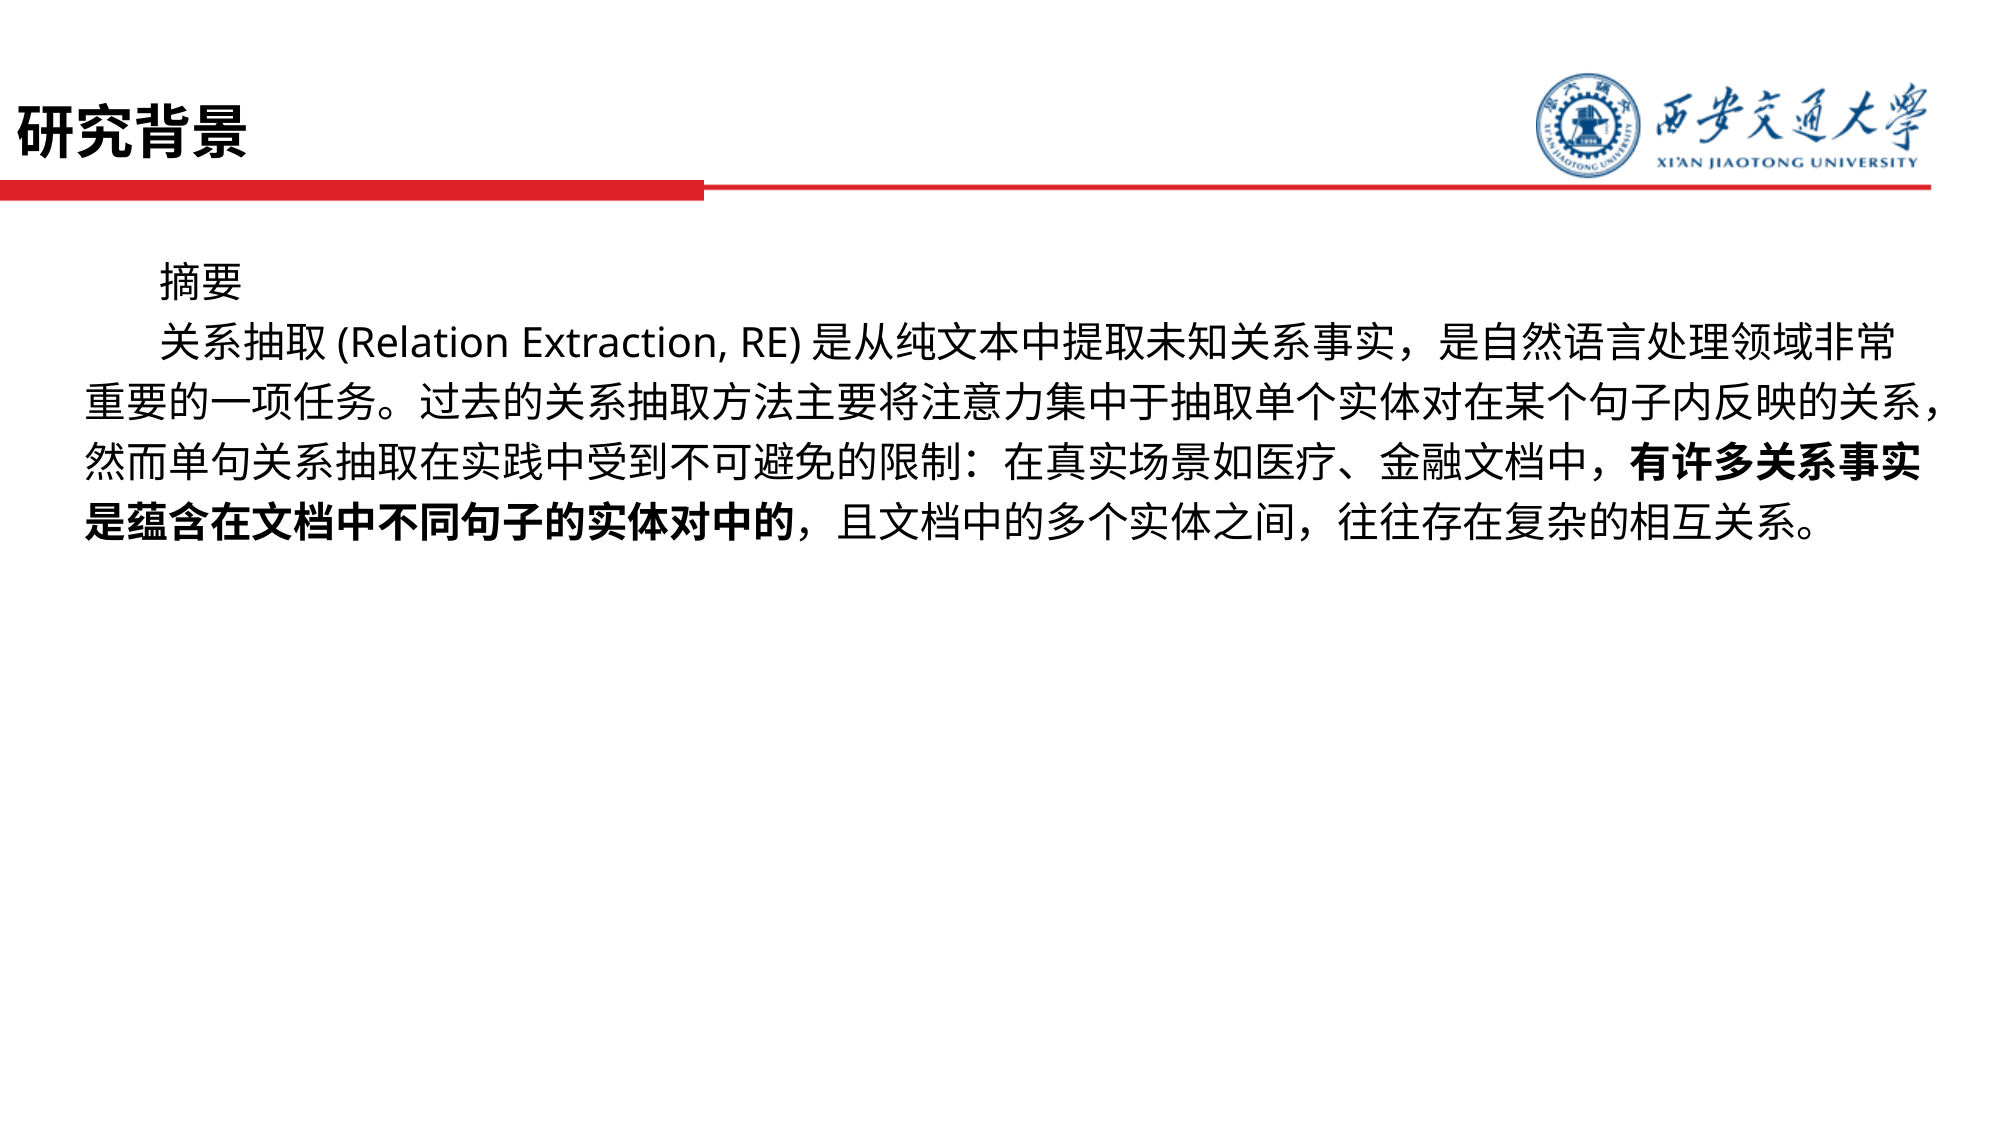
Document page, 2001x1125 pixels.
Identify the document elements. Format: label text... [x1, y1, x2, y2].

text_box 研究背景 [2, 87, 265, 173]
picture [0, 68, 1950, 205]
text_box 摘要 关系抽取(Relation Extraction, RE)是从纯文本中提取未知关系事实，是自然语言处理领域非常重要的一项任务。过去的关系抽取方法主要将注意力集中于抽取单个实体对在某个句子内反映的关系，然而单句关系抽取在实践中受到不可避免的限制：在真实场景如医疗、金融文档中，有许多关系事实是蕴含在文档中不同句子的实体对中的，且文档中的多个实体之间，往往存在复杂的相互关系。 [70, 237, 1950, 673]
